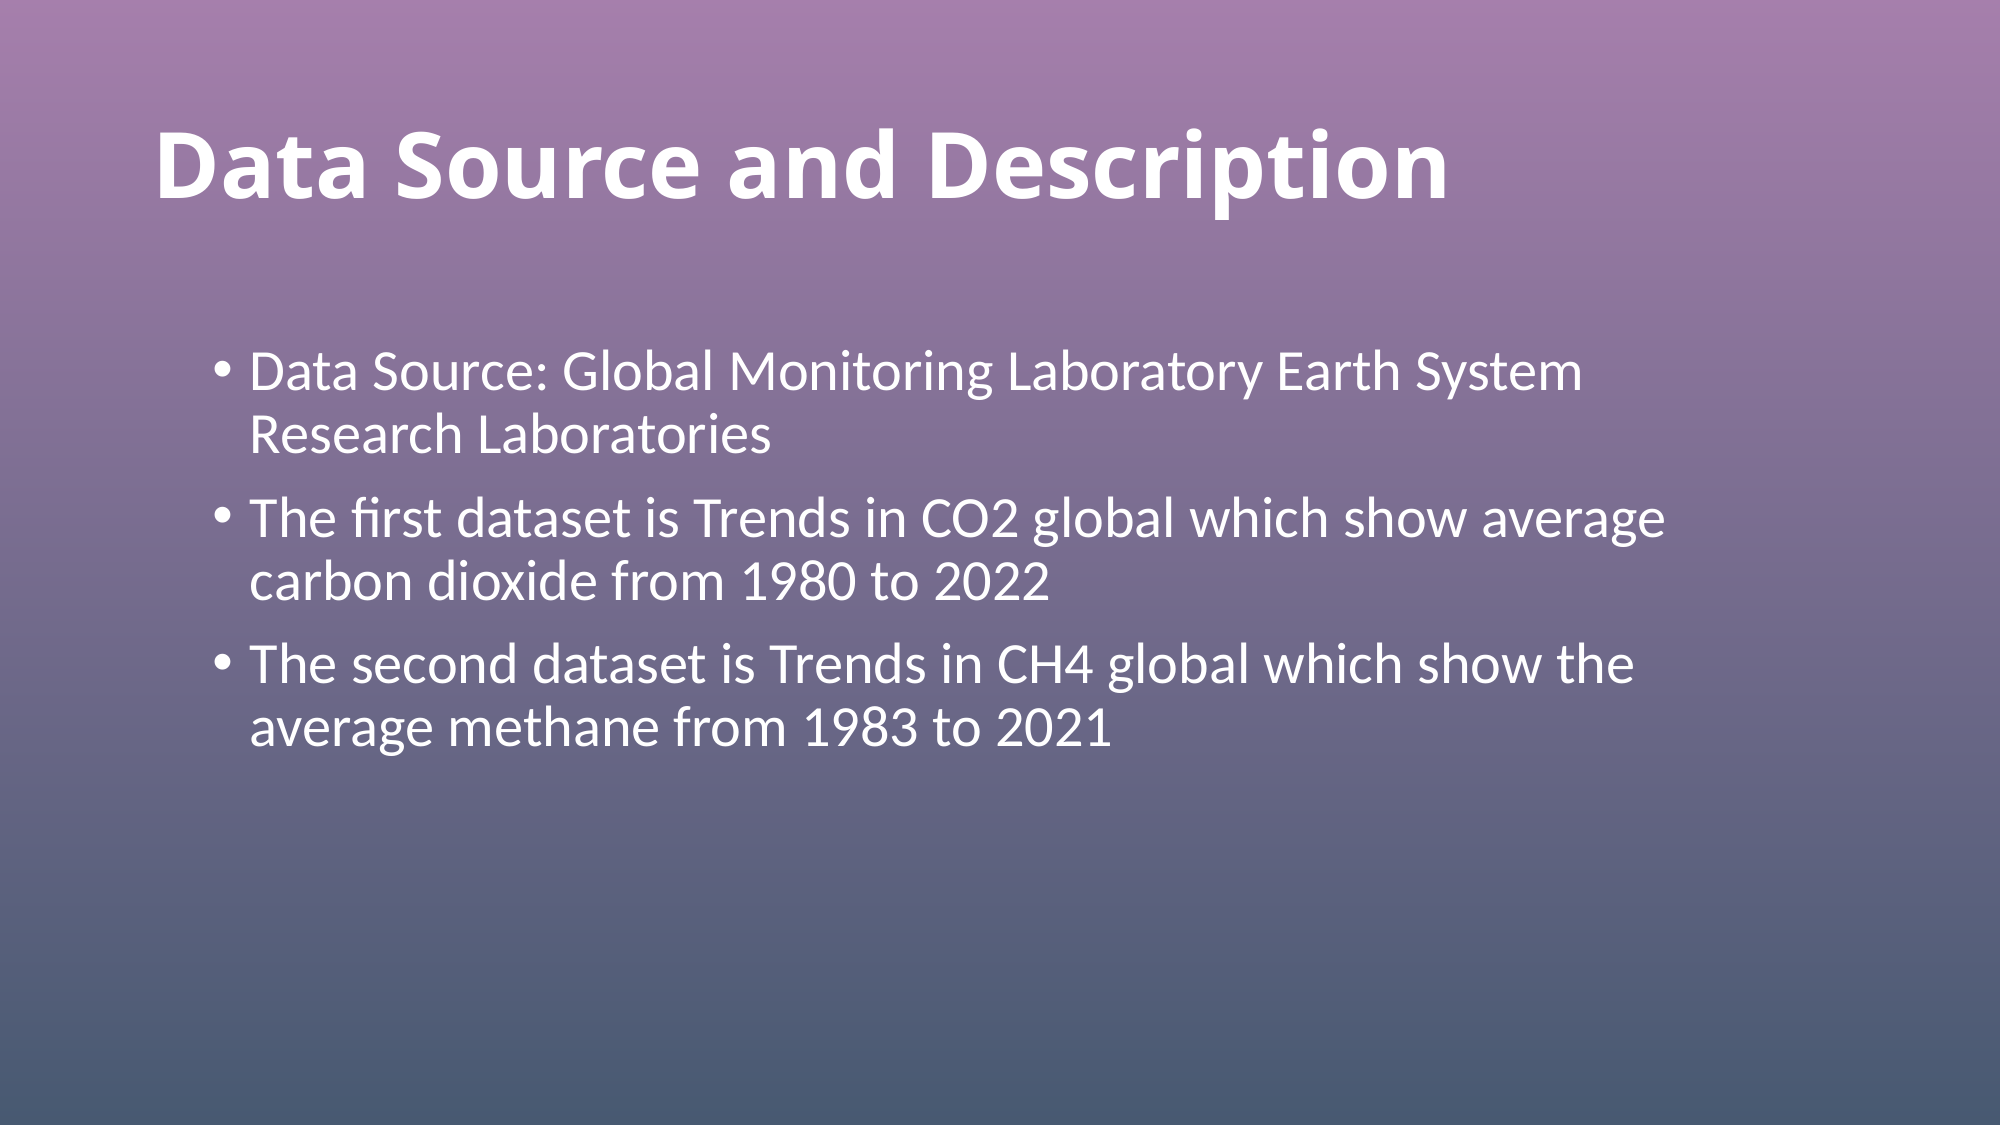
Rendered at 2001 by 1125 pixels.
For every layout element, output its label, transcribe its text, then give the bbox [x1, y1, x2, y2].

list Data Source: Global Monitoring Laboratory Earth System Research Laboratories The first dataset is Trends in CO2 global which show average carbon dioxide from 1980 to 2022 The second dataset is Trends in CH4 global which show the average methane from 1983 to 2021 [197, 332, 1785, 832]
title Data Source and Description [137, 59, 1863, 278]
